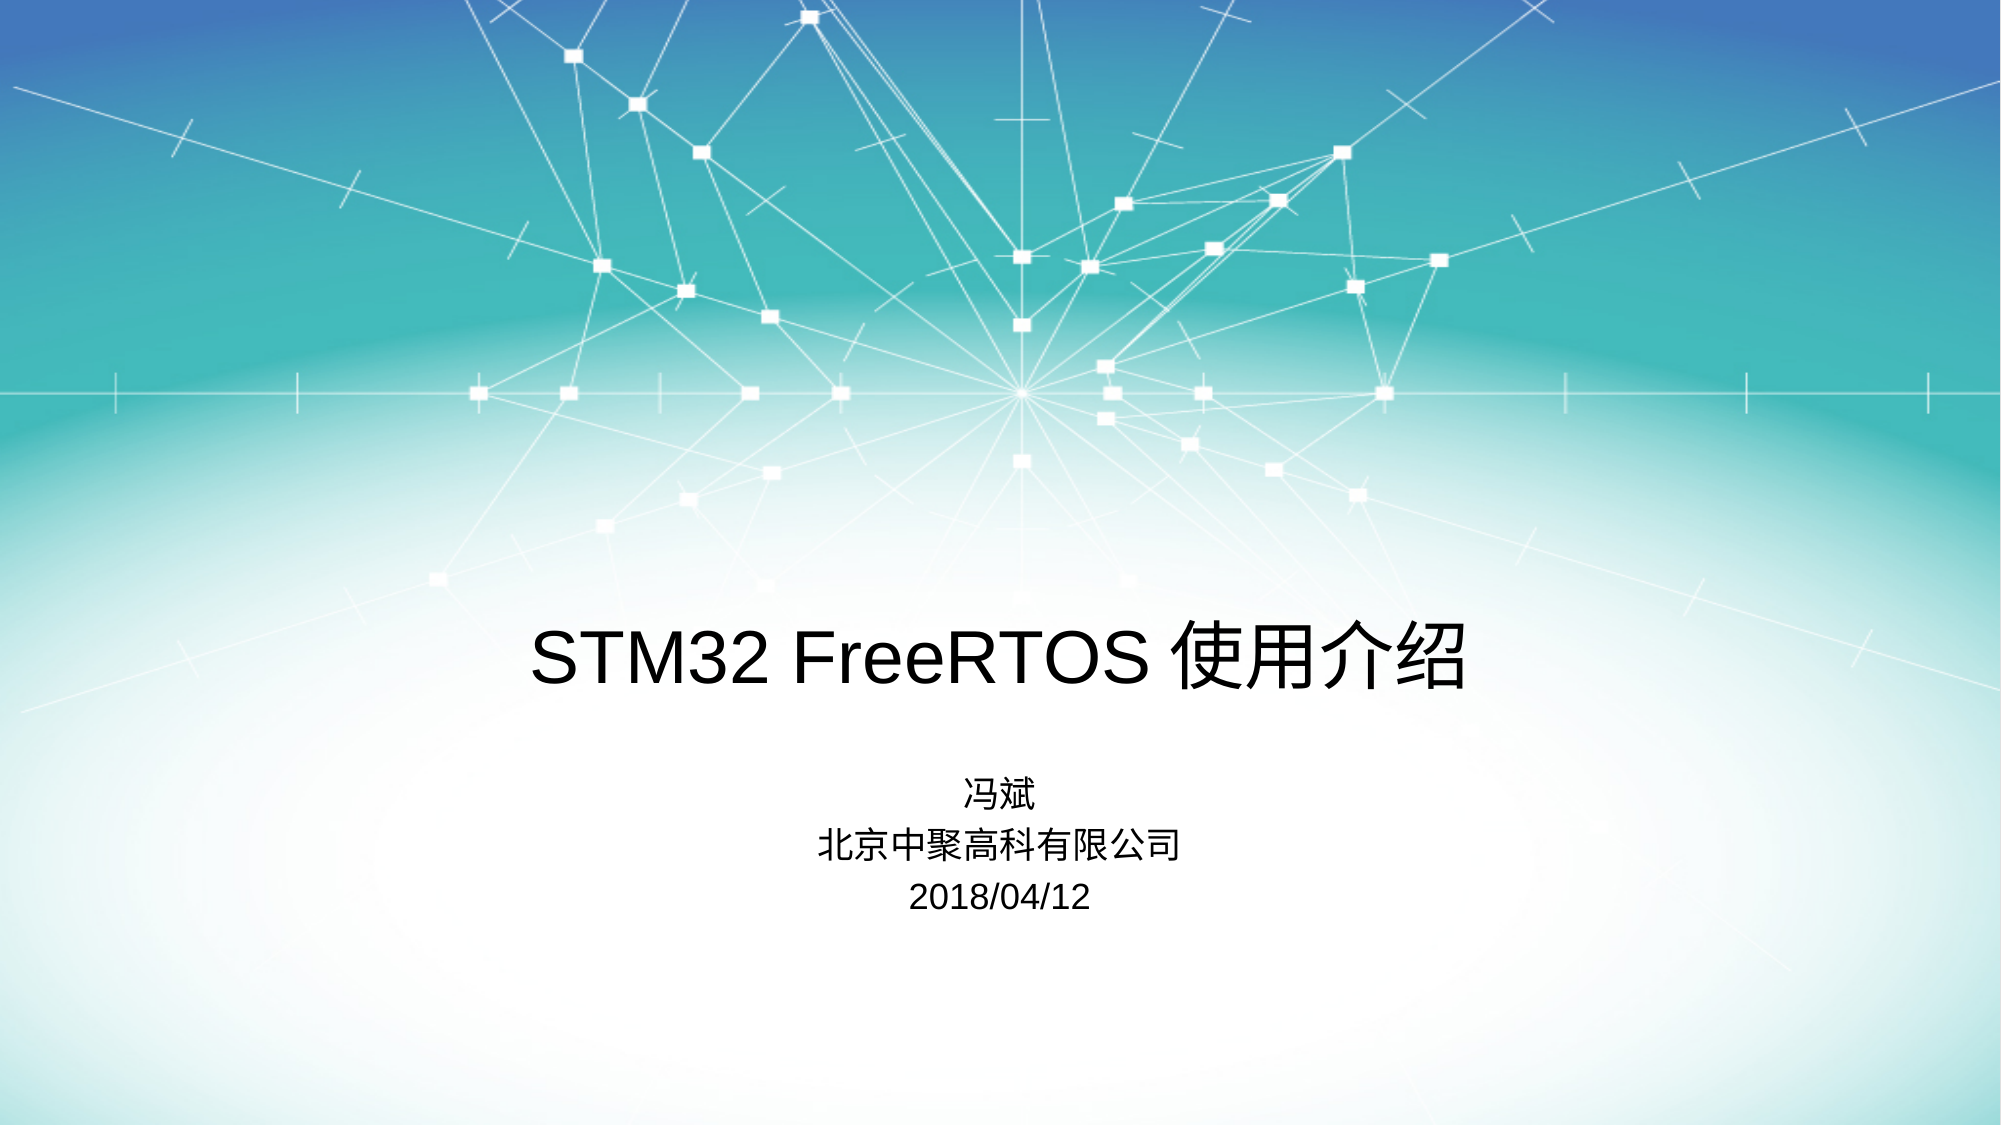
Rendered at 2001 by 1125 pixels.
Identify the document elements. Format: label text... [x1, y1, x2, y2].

title STM32 FreeRTOS使用介绍 [149, 550, 1850, 757]
picture [0, 0, 2001, 1125]
subtitle 冯斌 北京中聚高科有限公司 2018/04/12 [299, 763, 1701, 926]
